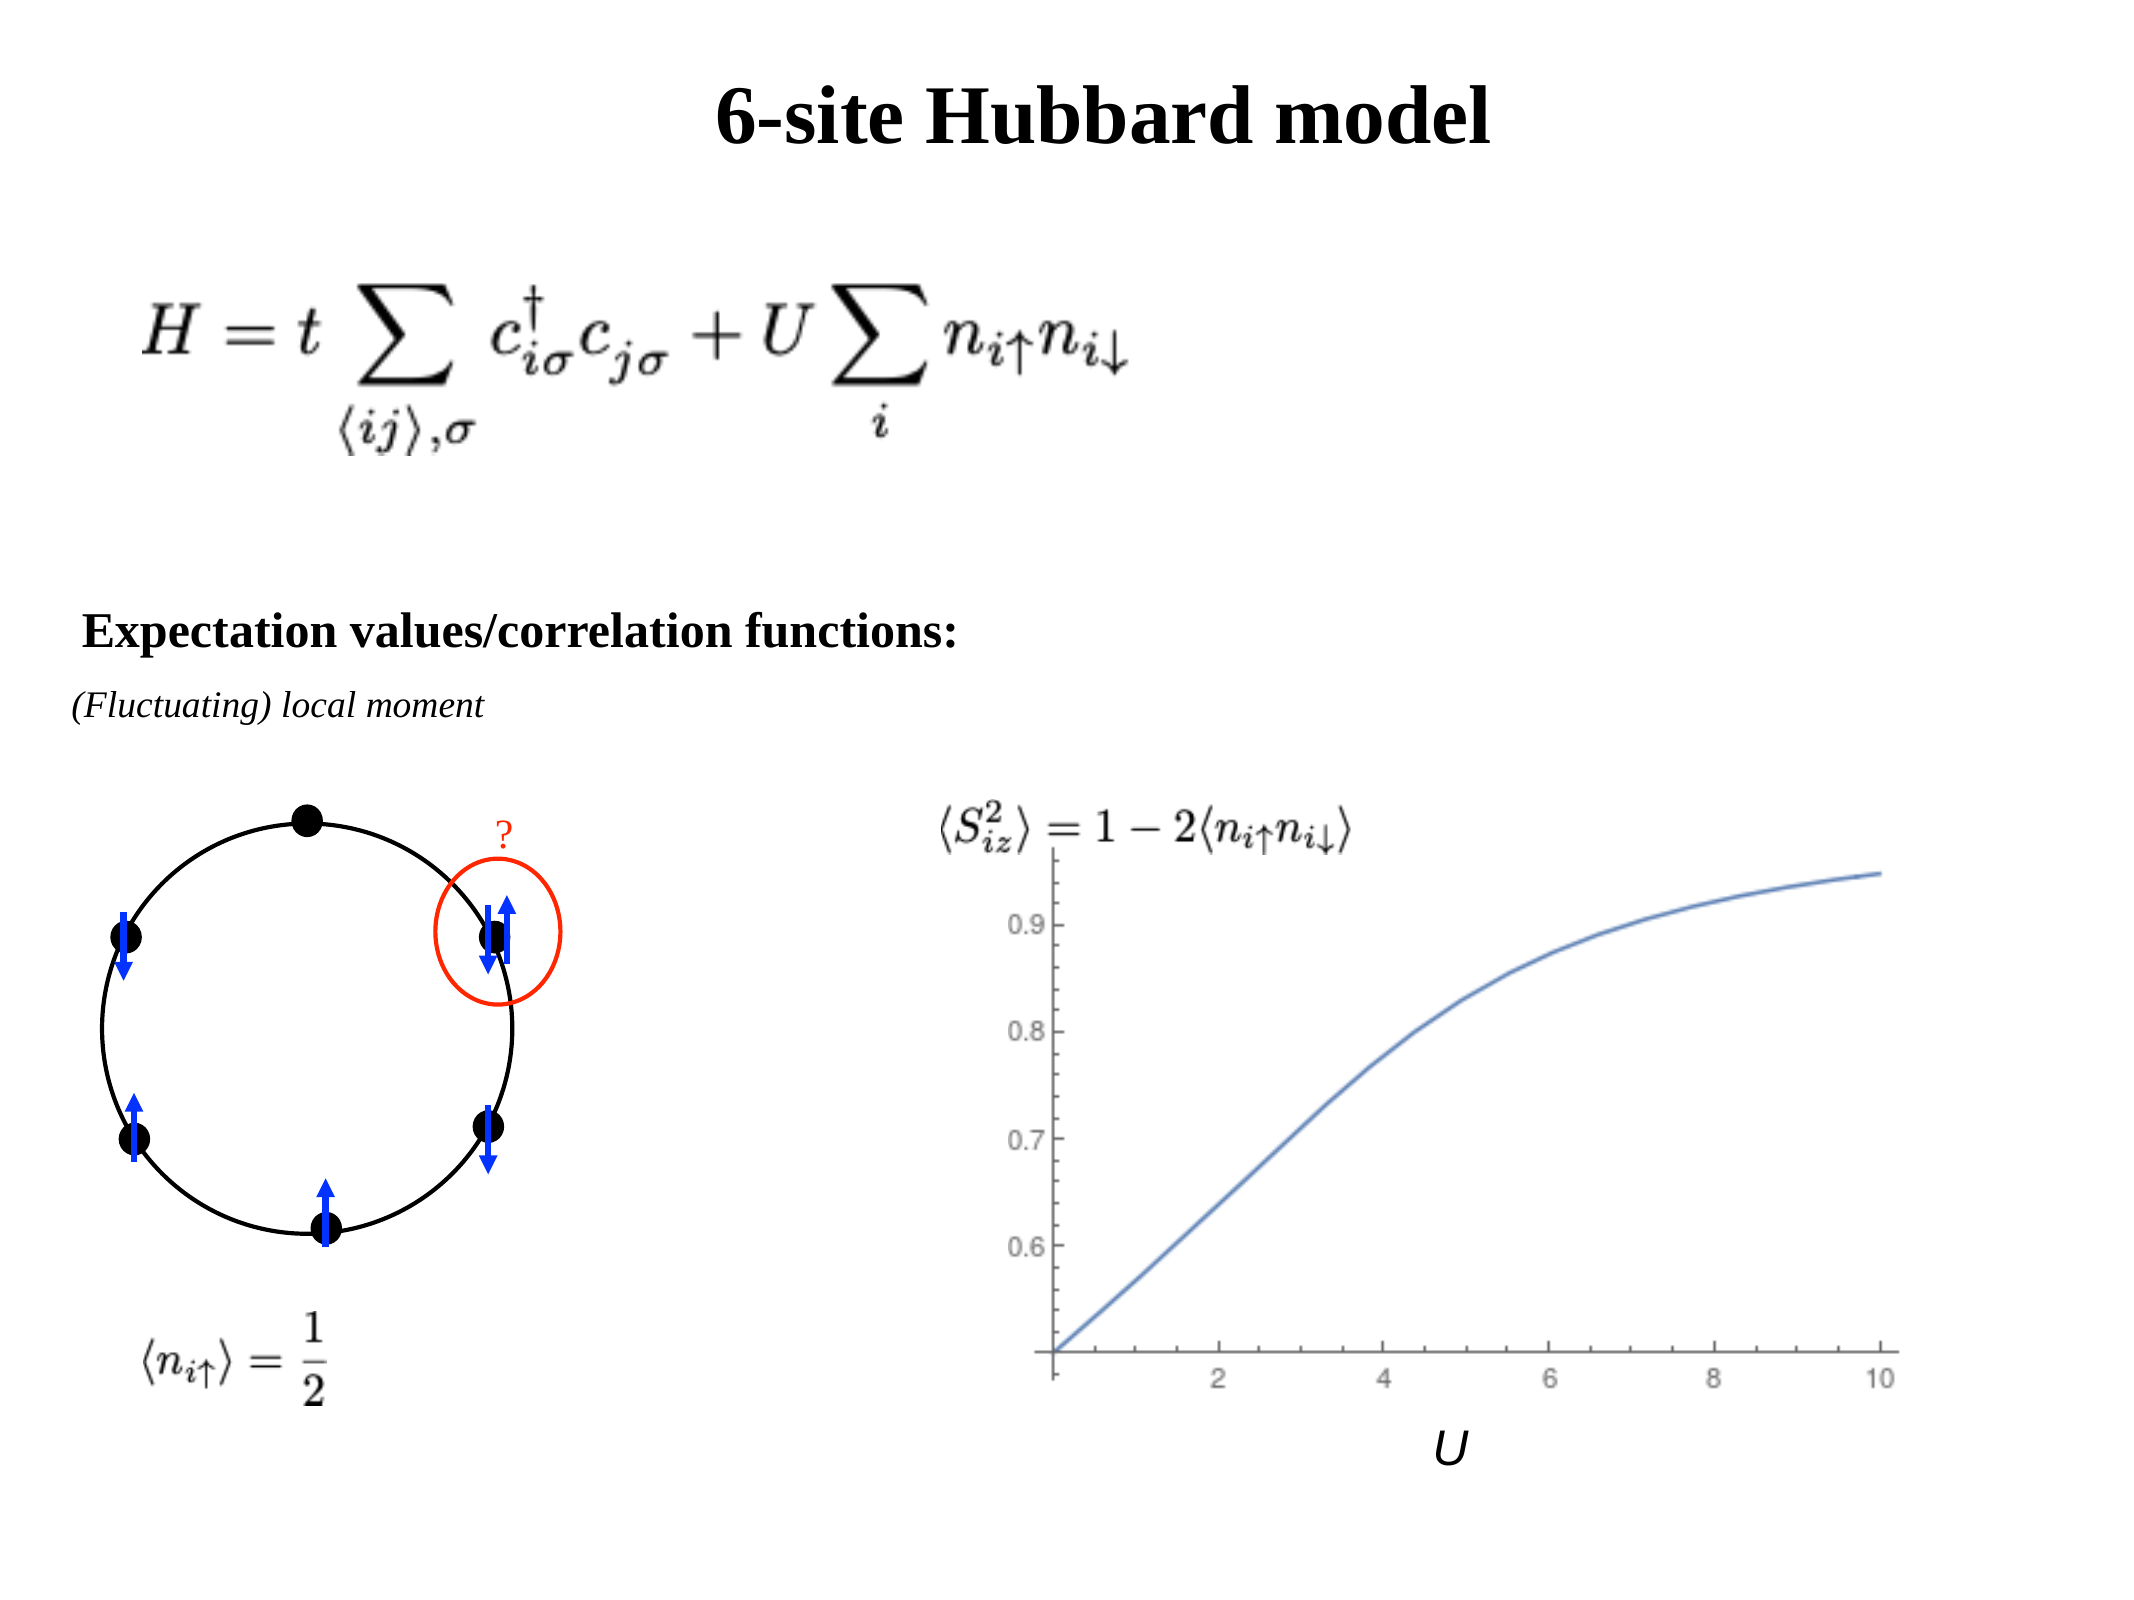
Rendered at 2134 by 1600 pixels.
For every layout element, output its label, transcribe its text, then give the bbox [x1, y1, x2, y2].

text_box Expectation values/correlation functions: [73, 589, 1047, 666]
picture [141, 283, 1132, 456]
picture [143, 1311, 327, 1406]
title 6-site Hubbard model [143, 43, 2065, 177]
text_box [101, 799, 563, 1248]
text_box U [1424, 1411, 1556, 1484]
text_box (Fluctuating) local moment [63, 671, 572, 734]
picture [941, 799, 1943, 1411]
